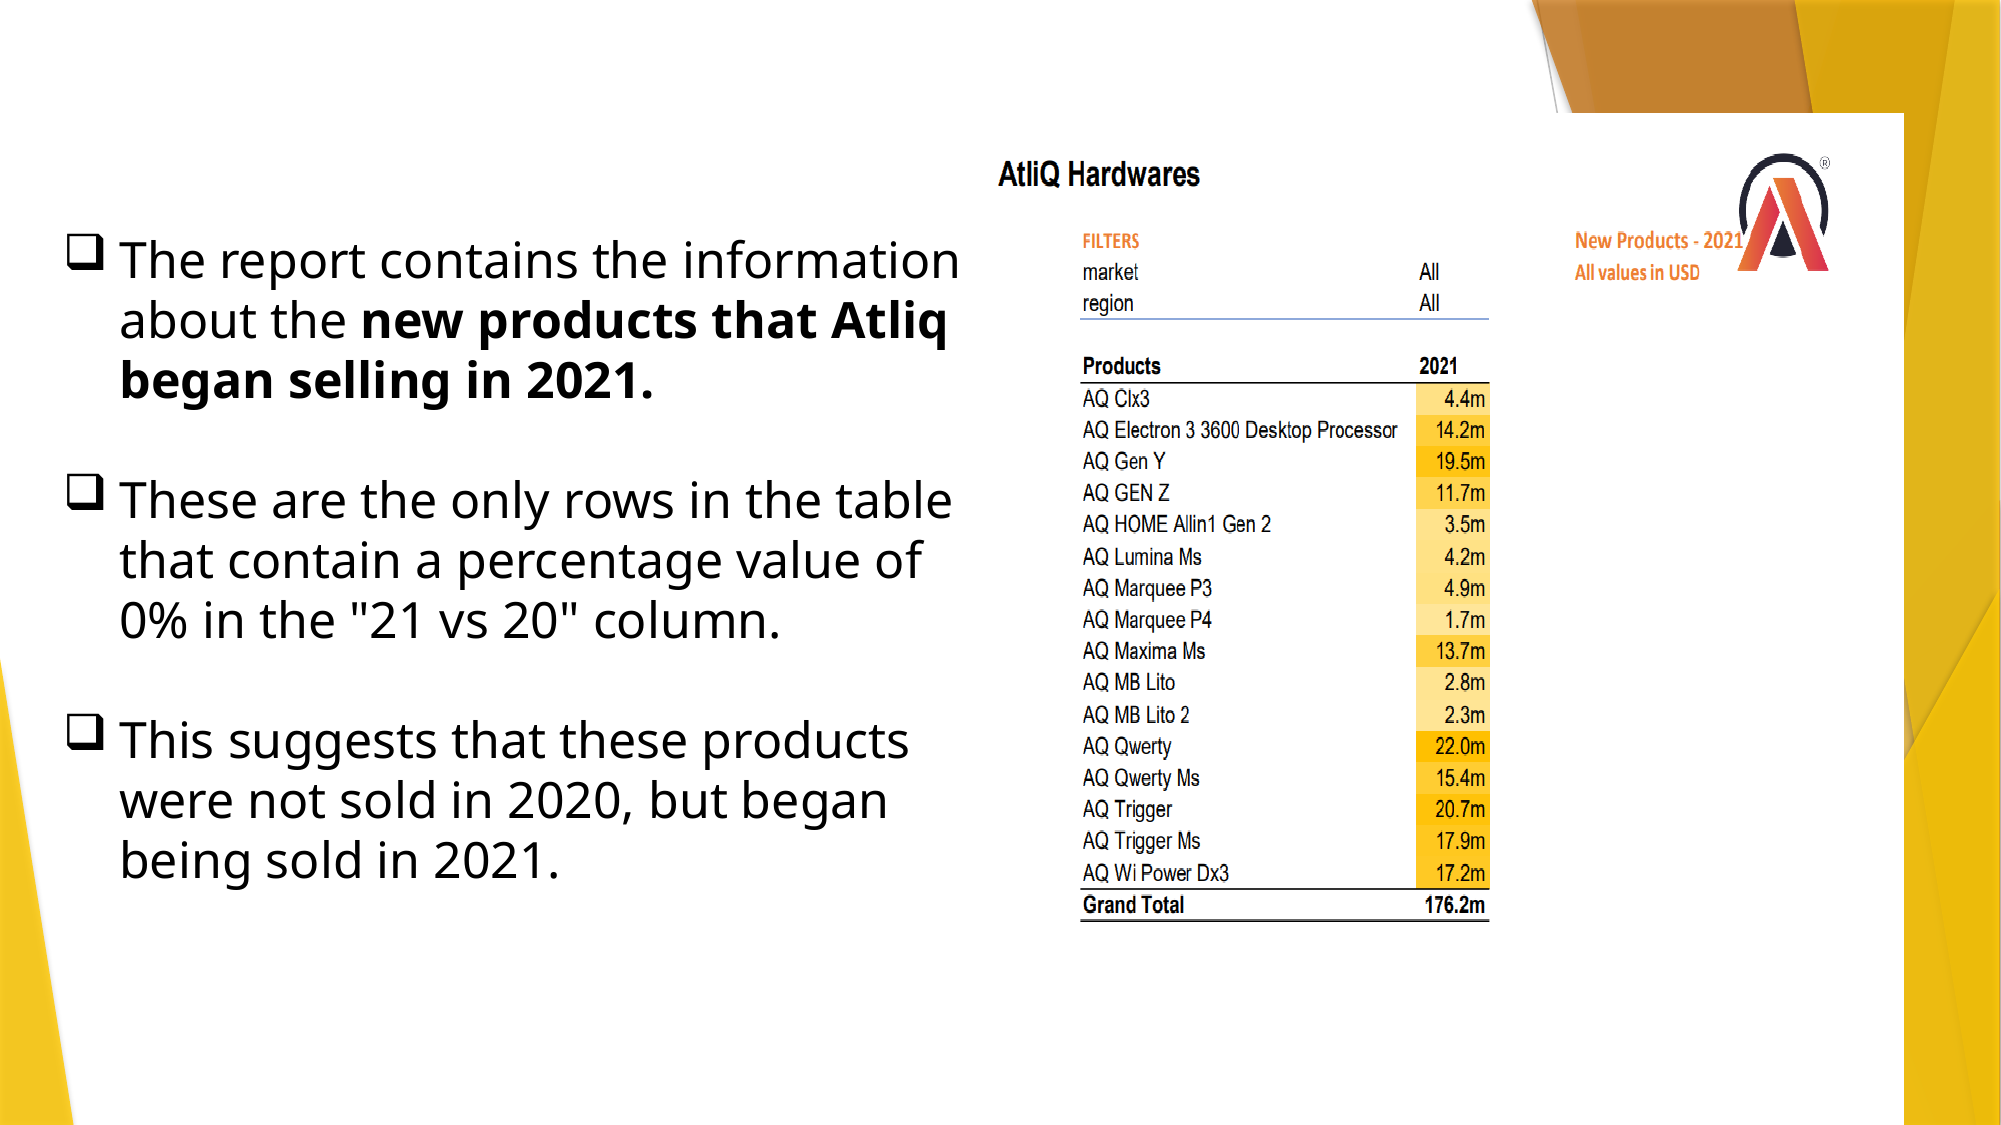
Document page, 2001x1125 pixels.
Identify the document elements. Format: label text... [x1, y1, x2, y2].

text_box The report contains the information about the new products that Atliq began selling in 2021. These are the only rows in the table that contain a percentage value of 0% in the "21 vs 20" column. This suggests that these products were not sold in 2020, but began being sold in 2021. [48, 221, 925, 897]
picture [930, 113, 1905, 1125]
